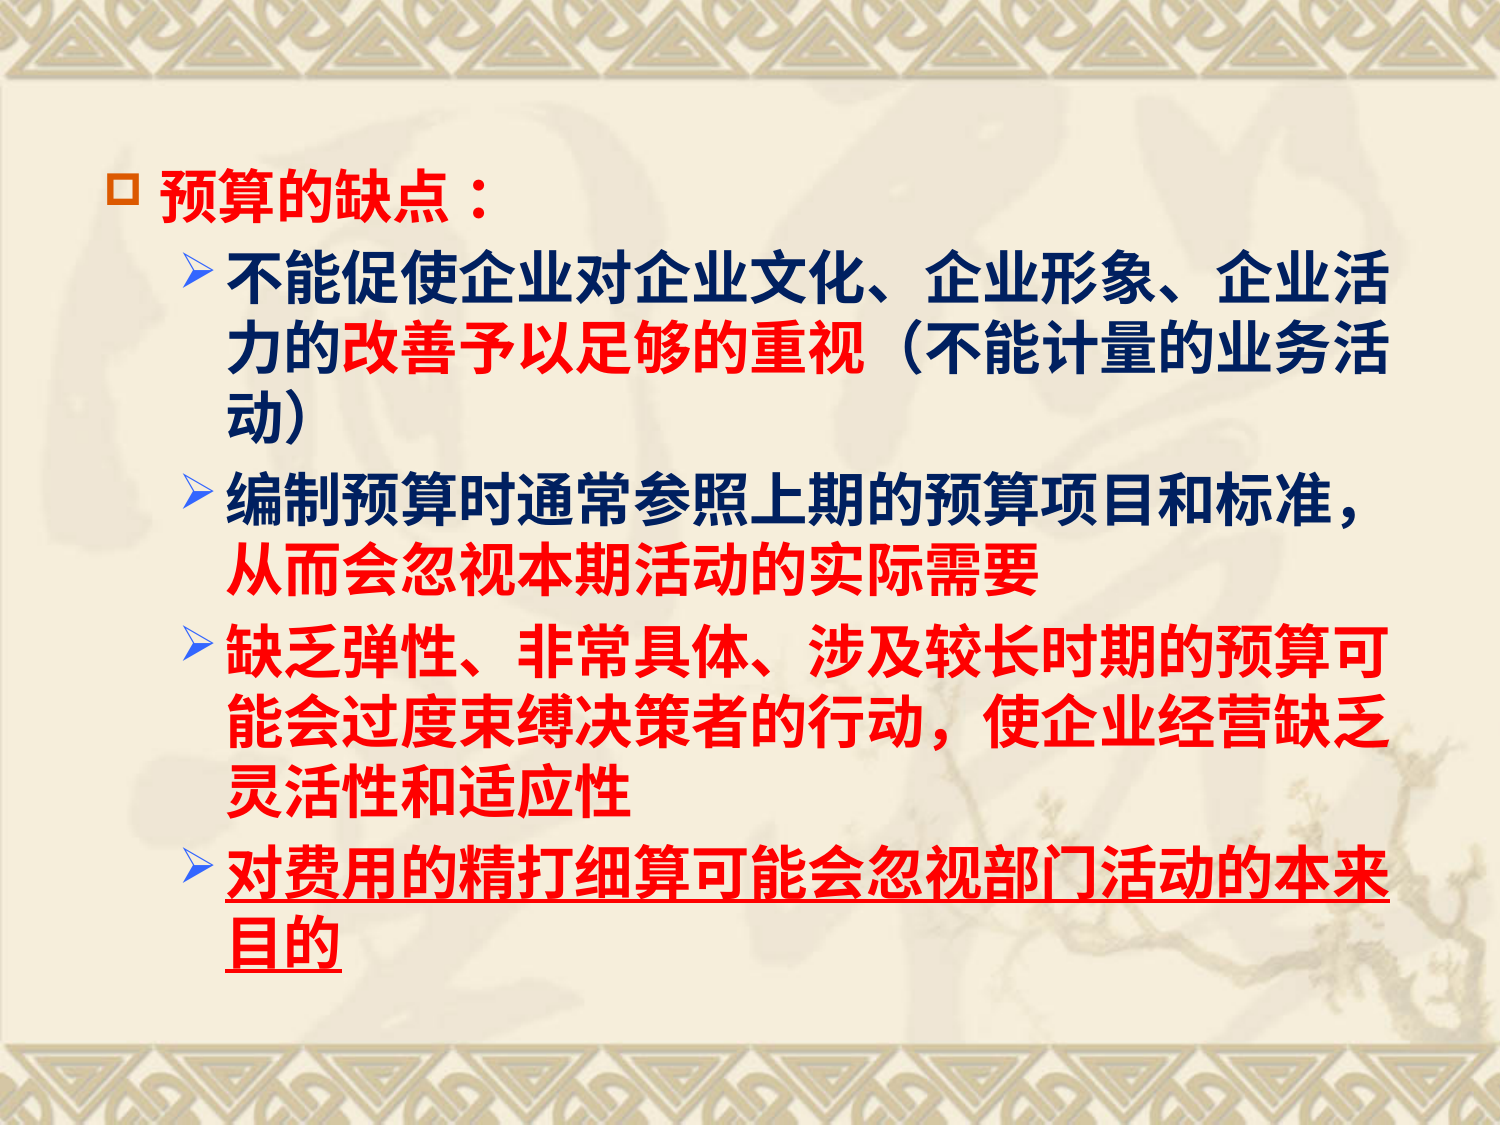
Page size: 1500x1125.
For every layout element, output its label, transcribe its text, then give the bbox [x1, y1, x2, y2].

picture [0, 0, 1500, 1125]
list 预算的缺点 ： 不能促使企业对企业文化、企业形象、企业活力的改善予以足够的重视（不能计量的业务活动） 编制预算时通常参照上期的预算项目和标准，从而会忽视本期活动的实际需要 缺乏弹性、非常具体、涉及较长时期的预算可能会过度束缚决策者的行动，使企业经营缺乏灵活性和适应性 对费用的精打细算可能会忽视部门活动的本来目的 [88, 152, 1424, 1035]
